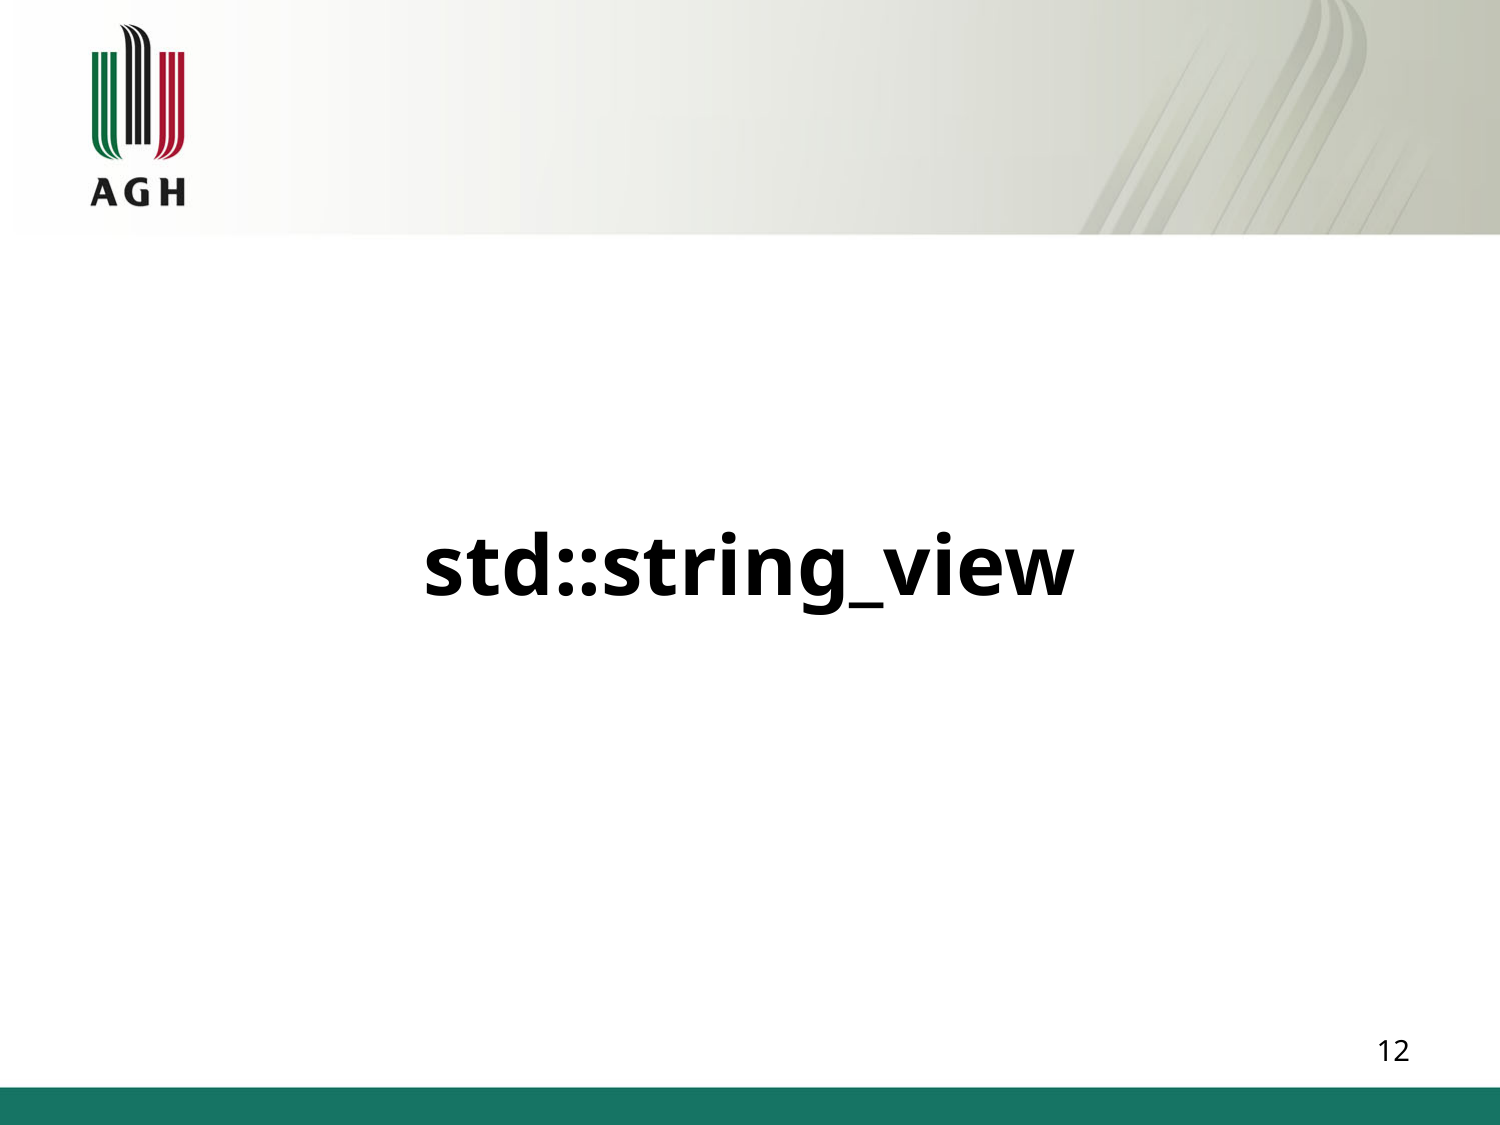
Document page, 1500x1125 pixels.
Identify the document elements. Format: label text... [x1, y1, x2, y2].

picture [0, 0, 1500, 1125]
text_box std::string_view [158, 485, 1342, 640]
text_box 1 [1074, 1024, 1425, 1103]
